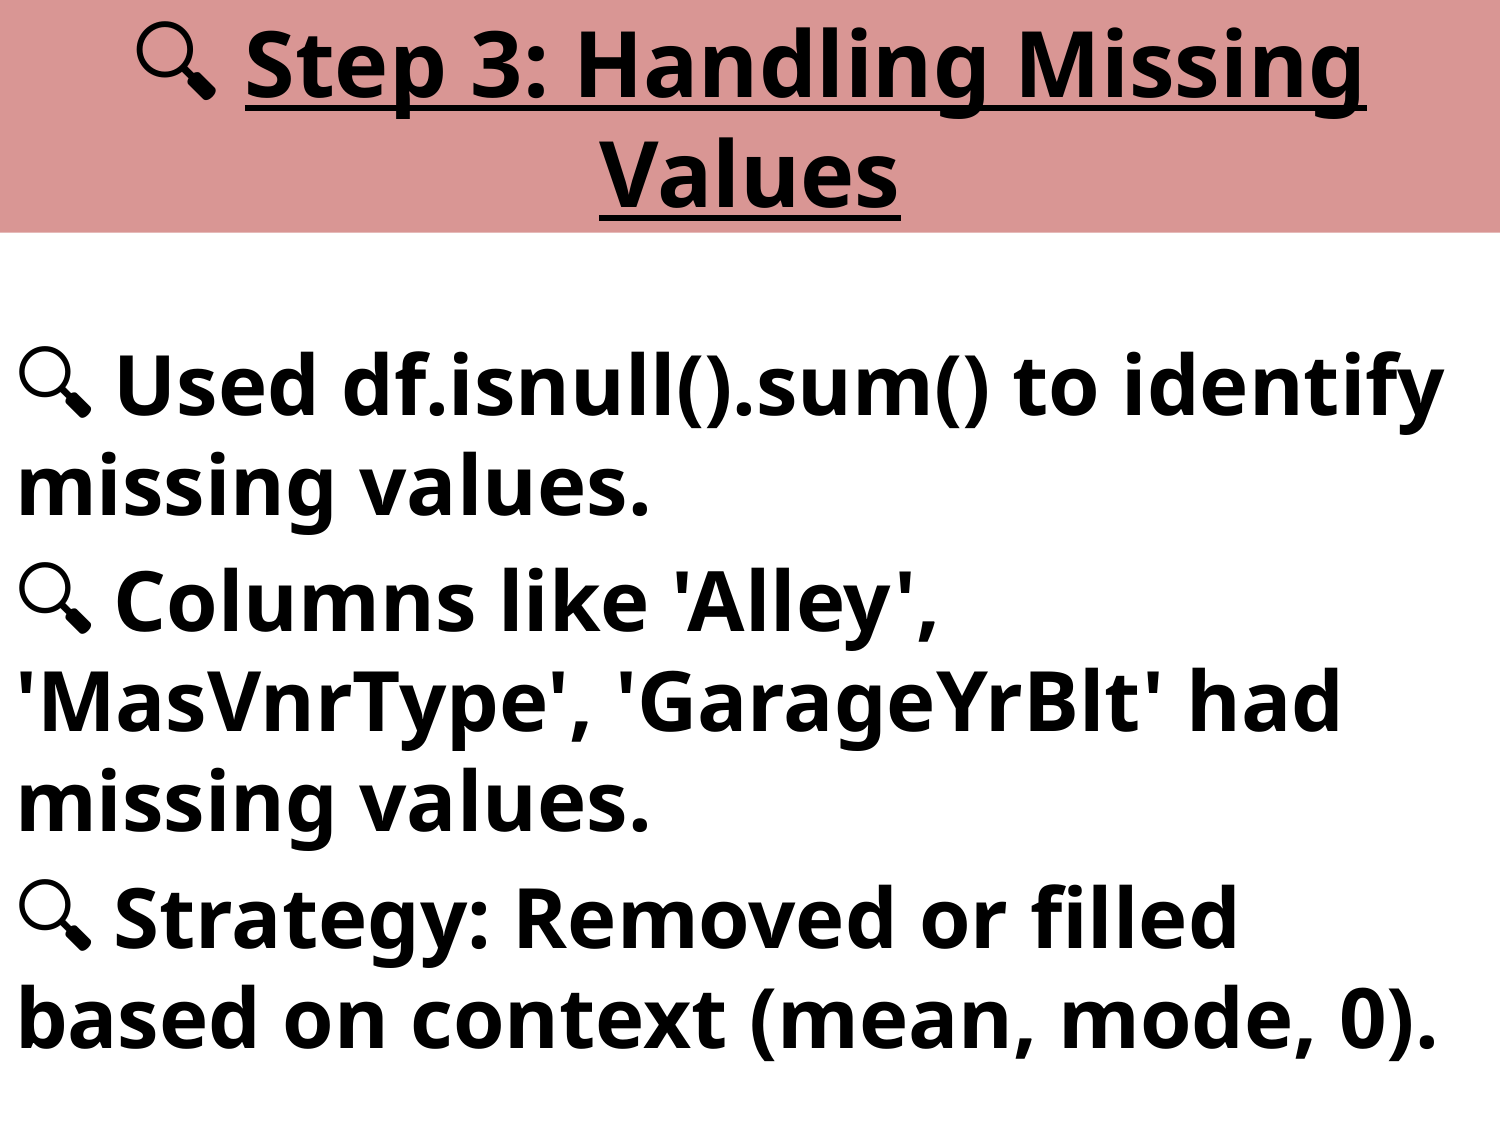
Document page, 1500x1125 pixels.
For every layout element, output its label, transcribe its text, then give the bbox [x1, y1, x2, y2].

list 🔍 Used df.isnull().sum() to identify missing values. 🔍 Columns like 'Alley', 'MasVnrType', 'GarageYrBlt' had missing values. 🔍 Strategy: Removed or filled based on context (mean, mode, 0). [0, 324, 1493, 1125]
title 🔍 Step 3: Handling Missing Values [0, 0, 1500, 233]
